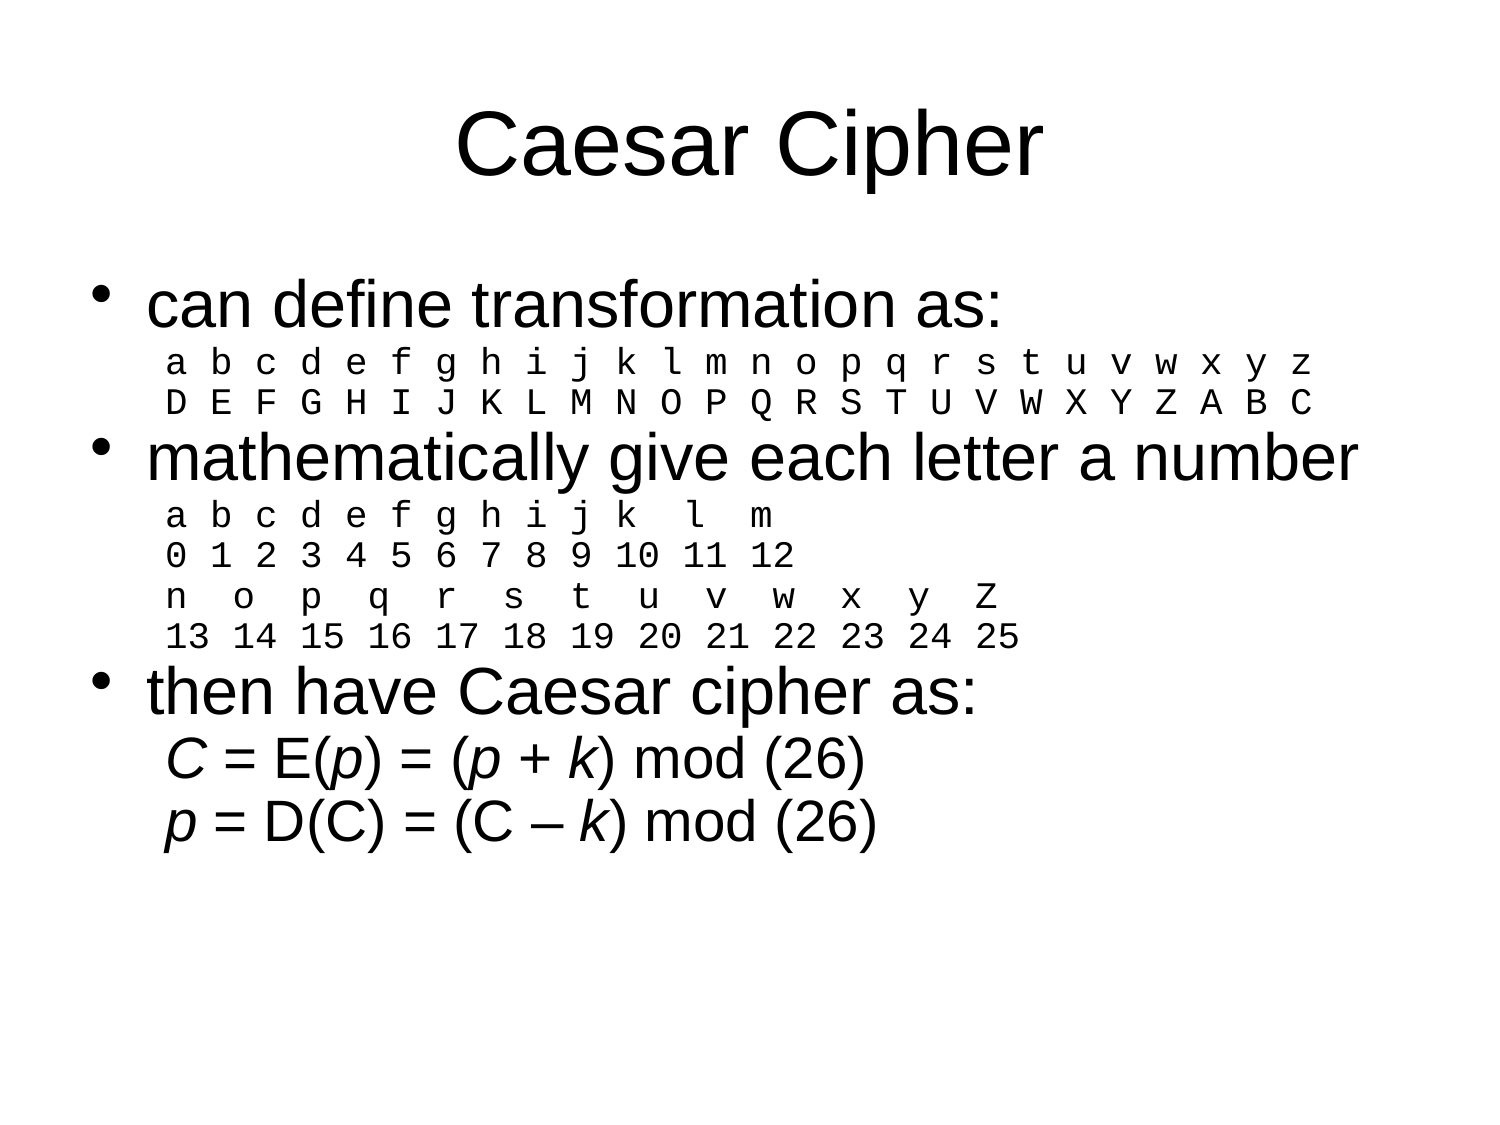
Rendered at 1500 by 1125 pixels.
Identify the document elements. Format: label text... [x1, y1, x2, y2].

title Caesar Cipher [75, 45, 1425, 233]
list can define transformation as: a b c d e f g h i j k l m n o p q r s t u v w x y z D E F G H I J K L M N O P Q R S T U V W X Y Z A B C mathematically give each letter a number a b c d e f g h i j k l m 0 1 2 3 4 5 6 7 8 9 10 11 12 n o p q r s t u v w x y Z 13 14 15 16 17 18 19 20 21 22 23 24 25 then have Caesar cipher as: C = E(p) = (p + k) mod (26) p = D(C) = (C – k) mod (26) [75, 262, 1425, 1005]
